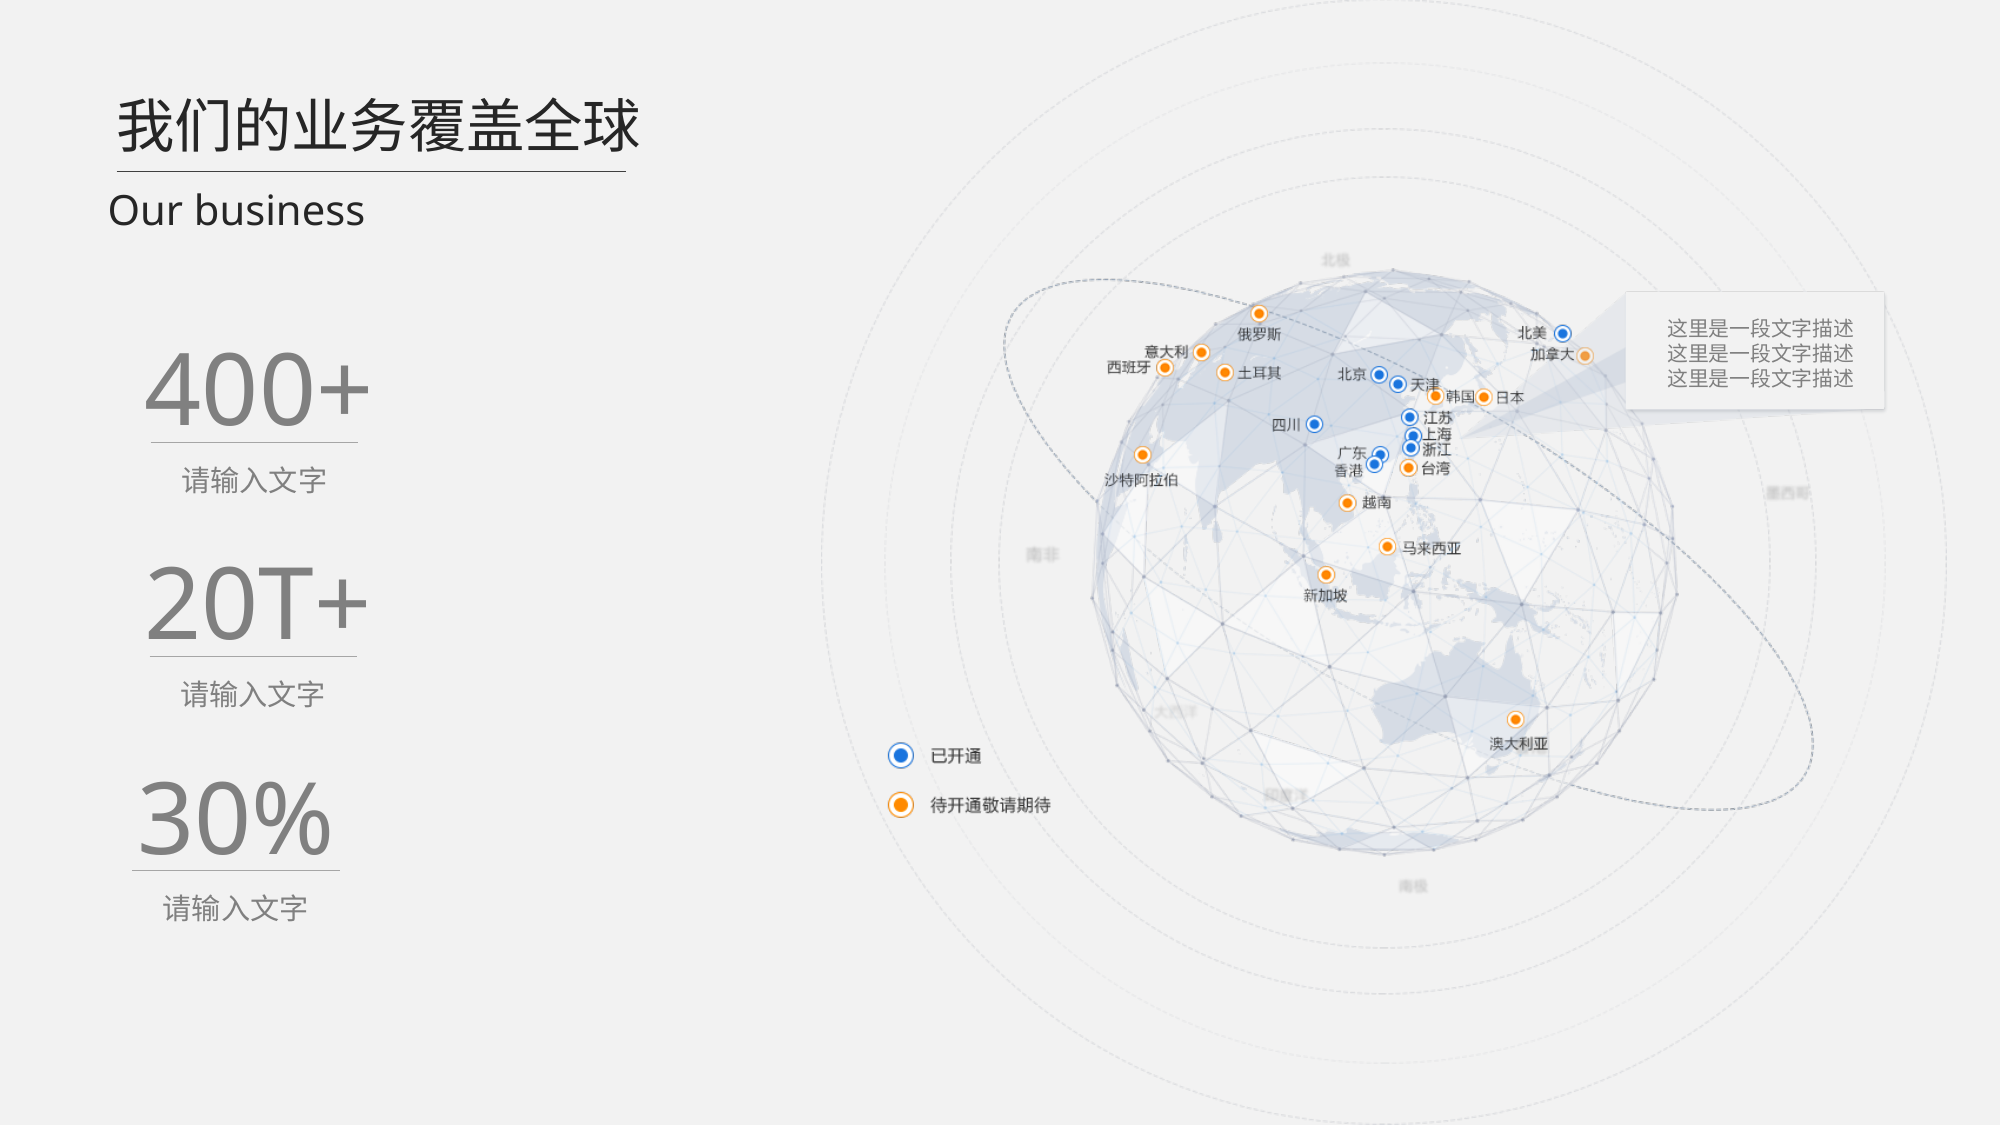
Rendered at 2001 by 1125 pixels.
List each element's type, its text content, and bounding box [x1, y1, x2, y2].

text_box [821, 0, 1947, 1125]
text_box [132, 532, 384, 720]
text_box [133, 318, 386, 505]
text_box 我们的业务覆盖全球 [102, 82, 657, 167]
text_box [132, 746, 340, 934]
text_box Our business [92, 176, 381, 242]
